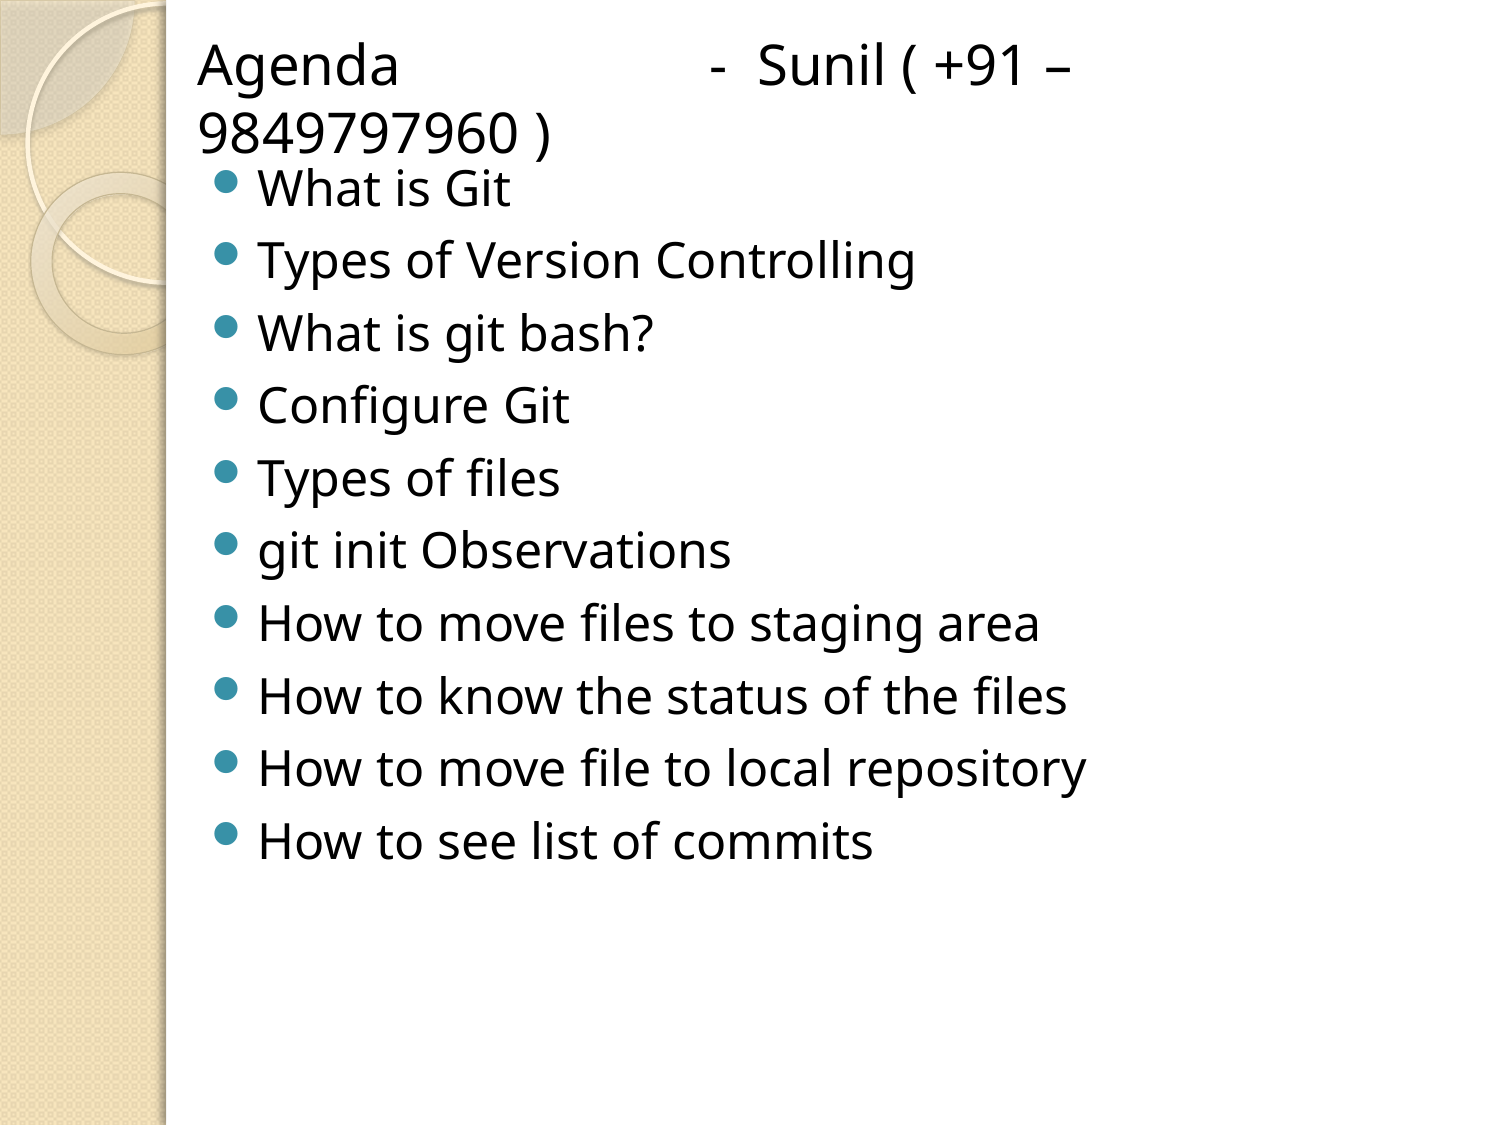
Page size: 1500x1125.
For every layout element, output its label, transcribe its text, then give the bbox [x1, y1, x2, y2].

title Agenda - Sunil ( +91 – 9849797960 ) [183, 45, 1425, 149]
list What is Git Types of Version Controlling What is git bash? Configure Git Types of files git init Observations How to move files to staging area How to know the status of the files How to move file to local repository How to see list of commits [183, 149, 1425, 986]
